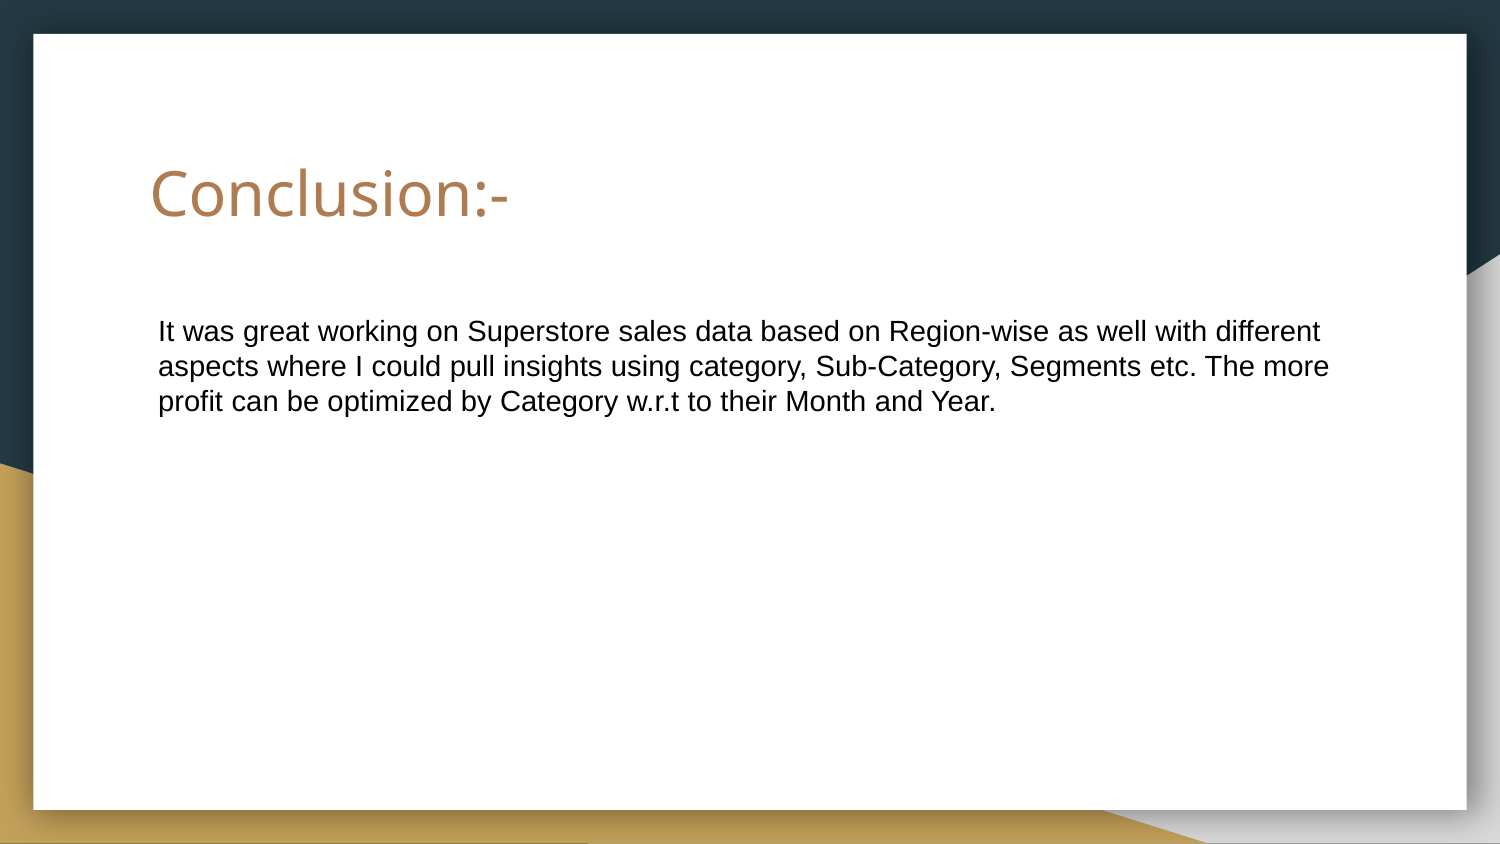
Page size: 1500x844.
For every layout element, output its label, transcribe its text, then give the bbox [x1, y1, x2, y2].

text_box It was great working on Superstore sales data based on Region-wise as well with different aspects where I could pull insights using category, Sub-Category, Segments etc. The more profit can be optimized by Category w.r.t to their Month and Year. [143, 297, 1418, 468]
title Conclusion:- [134, 138, 1366, 296]
